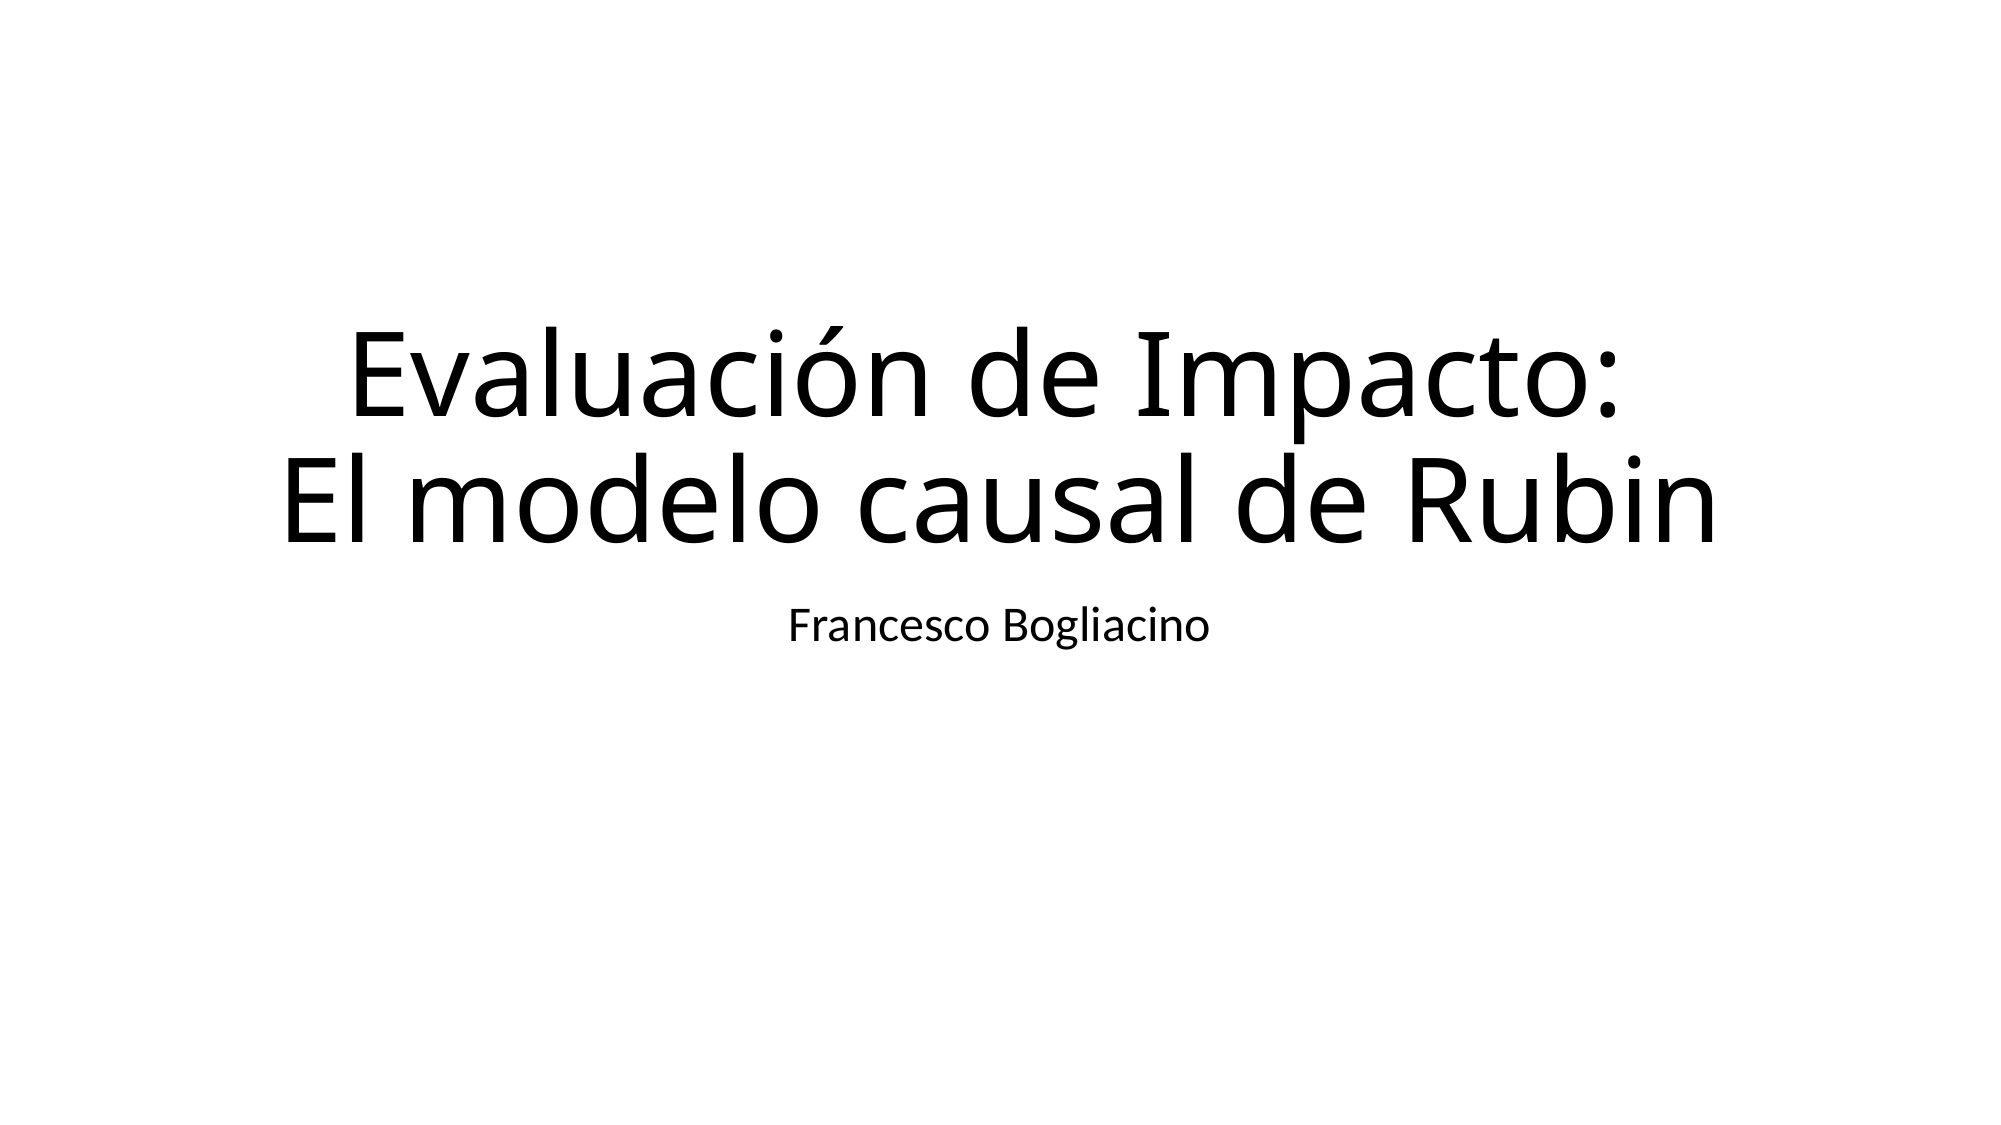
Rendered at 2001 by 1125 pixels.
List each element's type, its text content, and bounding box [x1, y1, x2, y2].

subtitle Francesco Bogliacino [249, 590, 1750, 863]
title Evaluación de Impacto: El modelo causal de Rubin [249, 184, 1750, 576]
